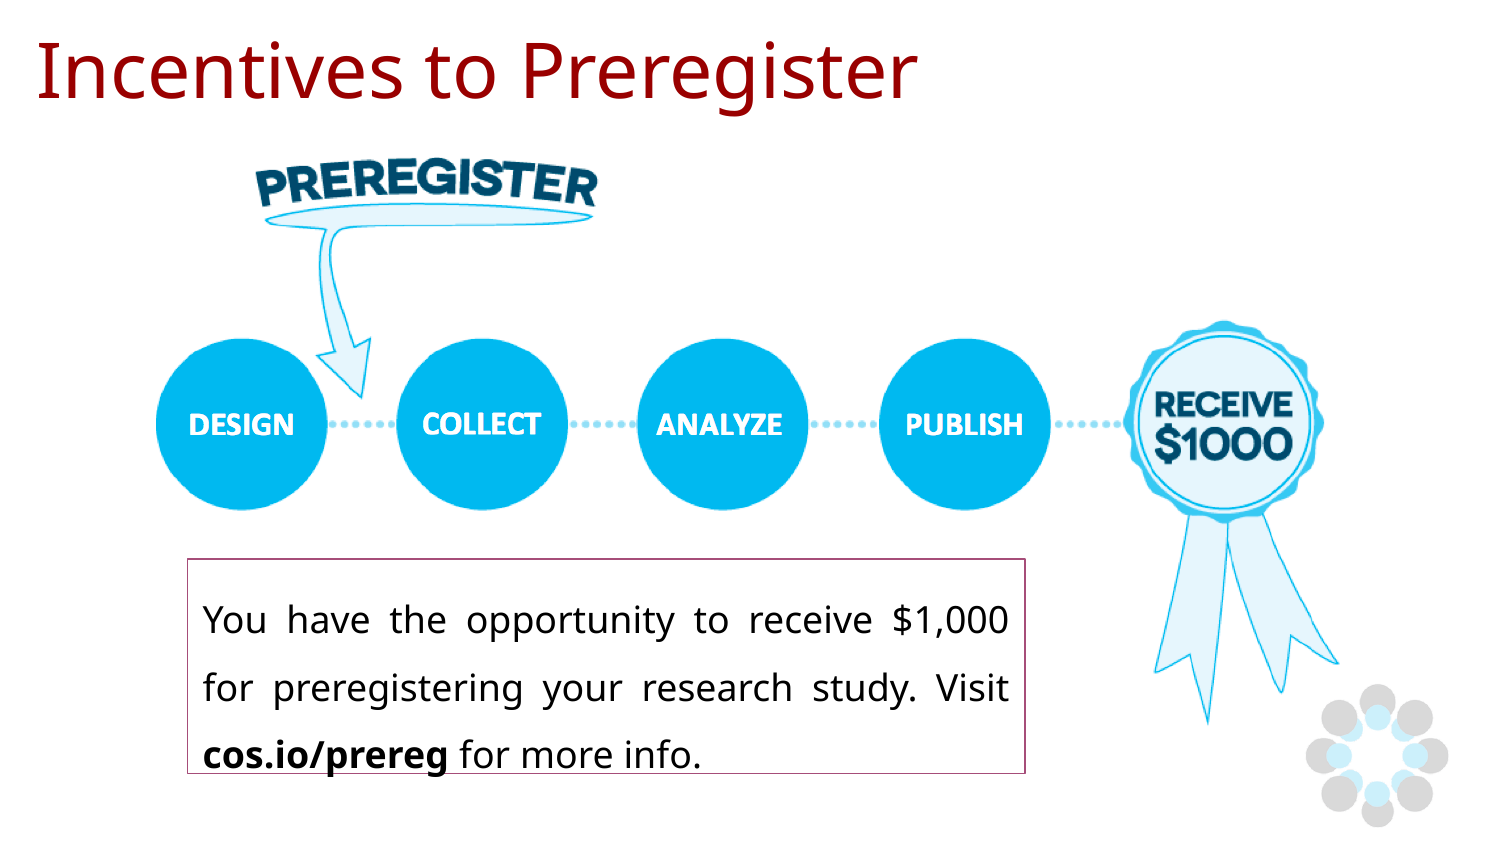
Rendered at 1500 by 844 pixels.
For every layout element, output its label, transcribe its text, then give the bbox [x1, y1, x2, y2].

title Incentives to Preregister [21, 0, 1490, 129]
text_box You have the opportunity to receive $1,000 for preregistering your research study. Visit cos.io/prereg for more info. [187, 735, 1026, 774]
picture [147, 141, 1490, 832]
